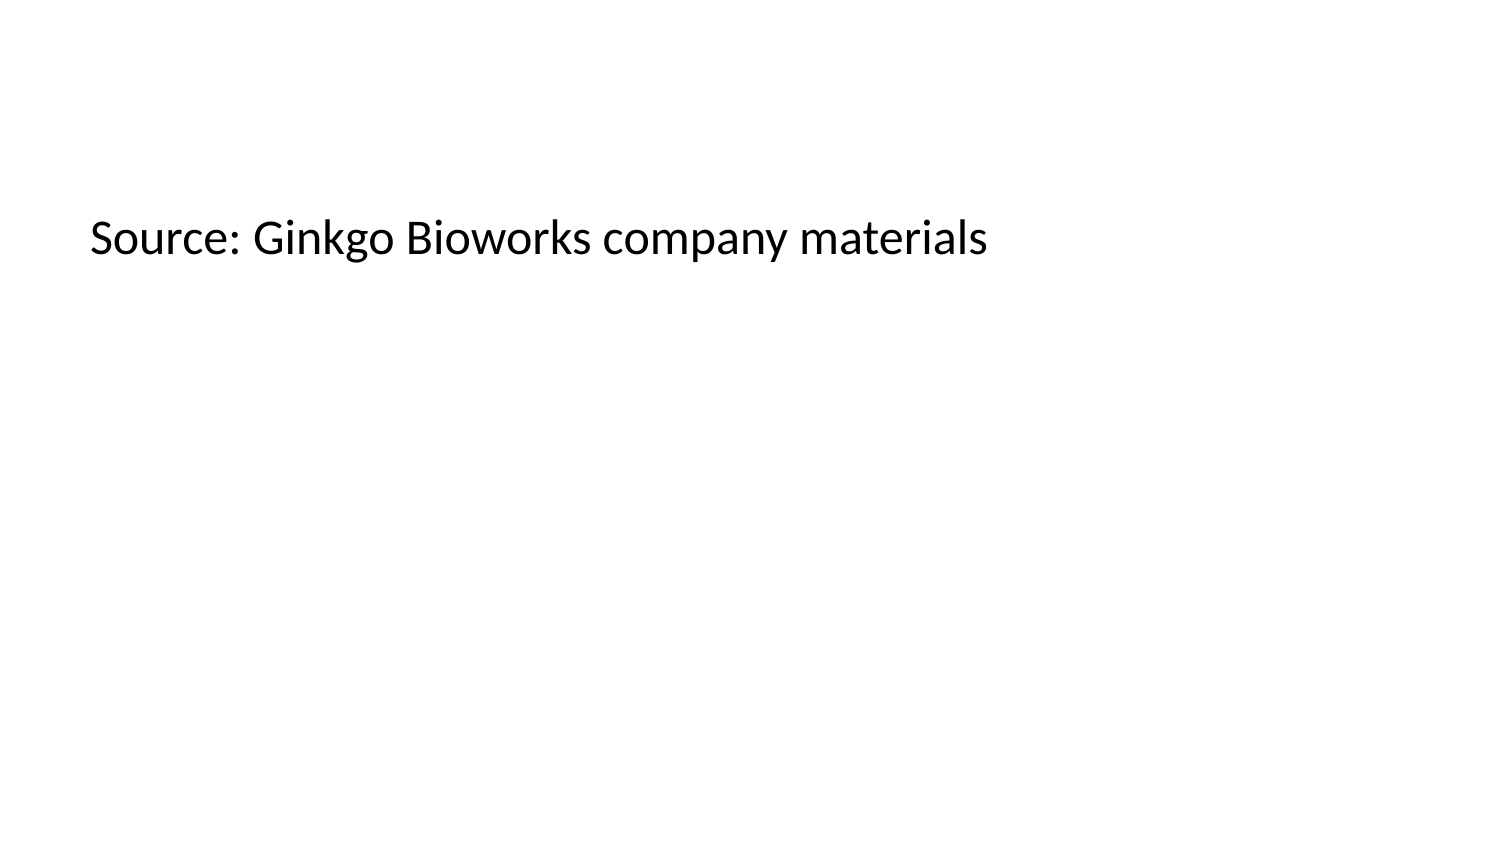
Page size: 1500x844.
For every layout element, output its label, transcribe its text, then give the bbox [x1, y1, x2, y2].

list Source: Ginkgo Bioworks company materials [75, 196, 1425, 754]
